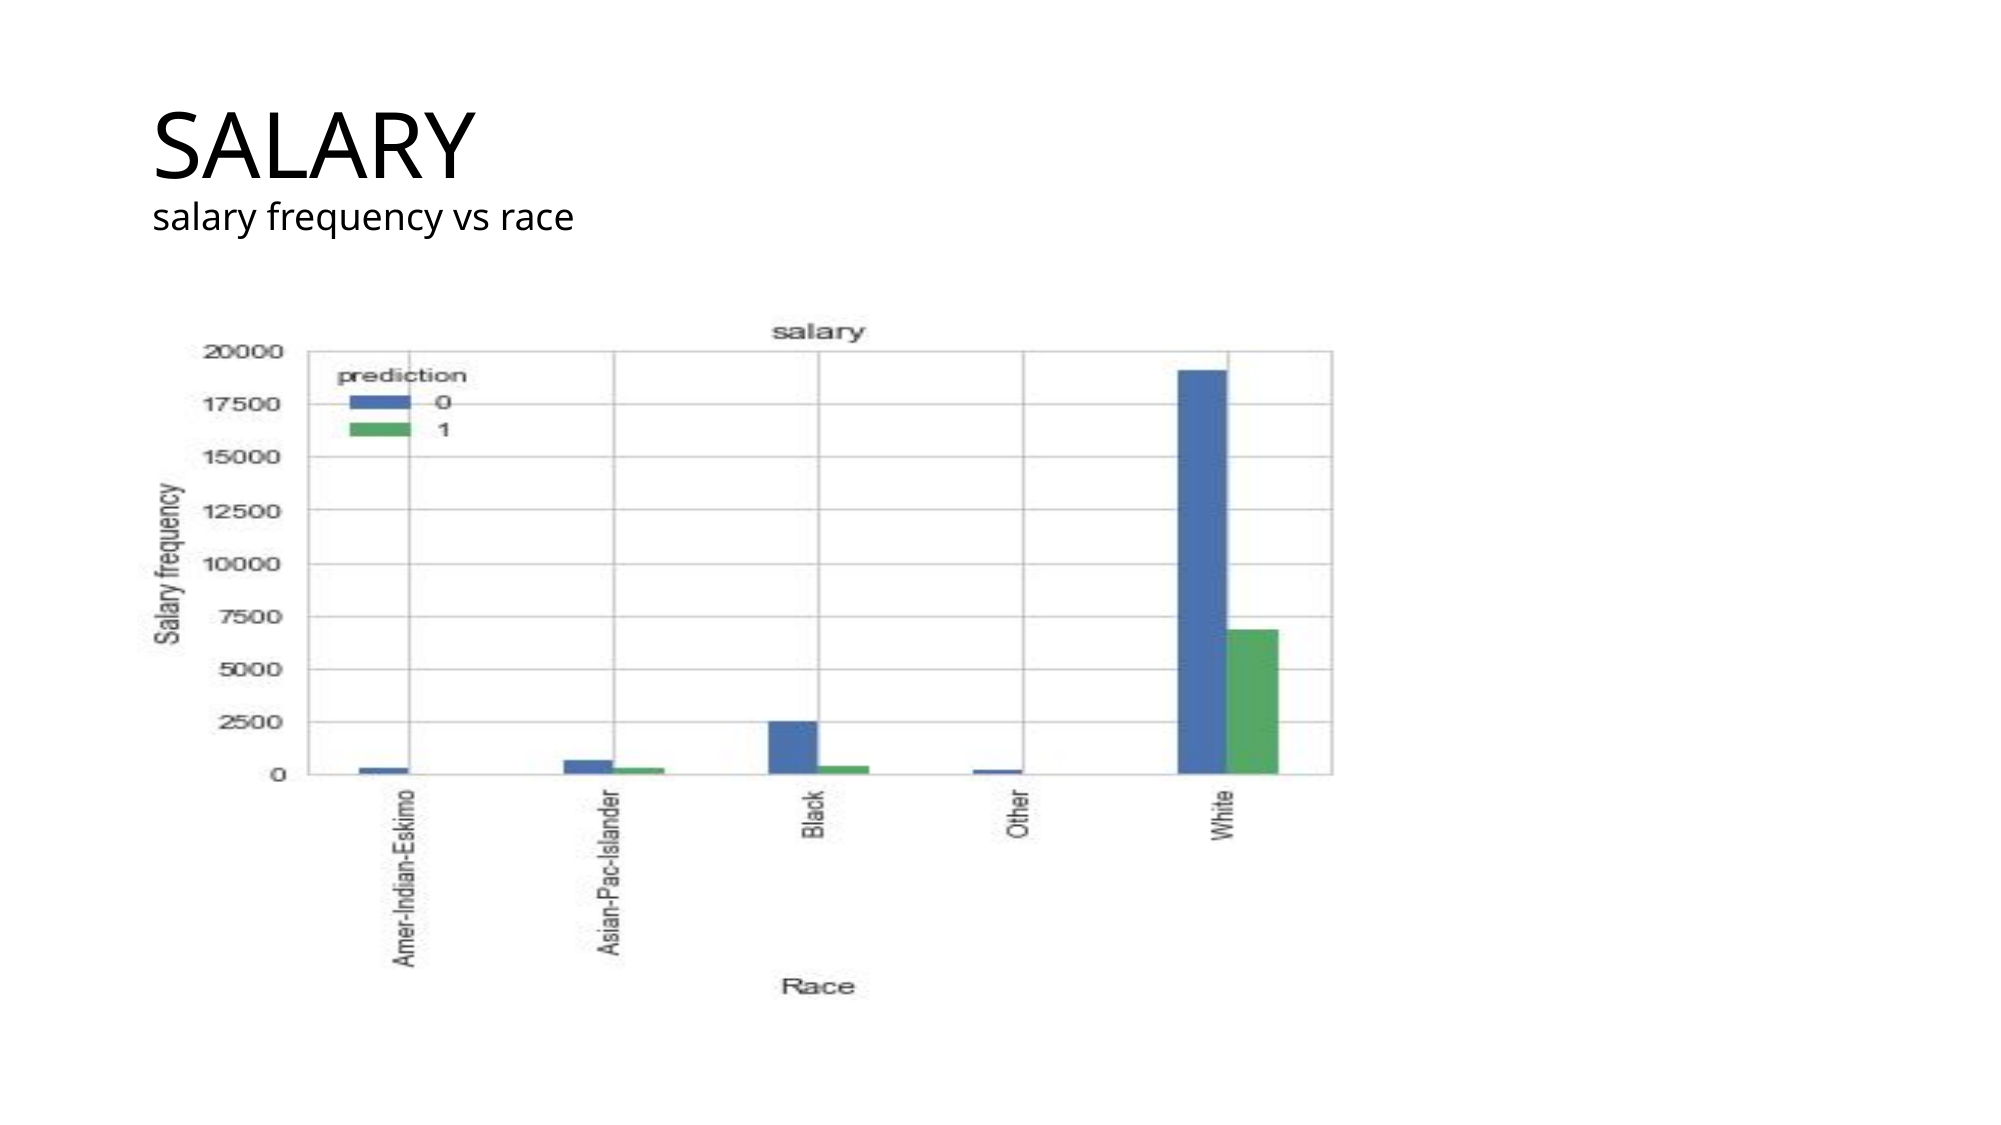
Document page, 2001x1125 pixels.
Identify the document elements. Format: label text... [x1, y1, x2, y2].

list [137, 314, 1359, 1016]
title SALARY salary frequency vs race [137, 59, 1863, 278]
